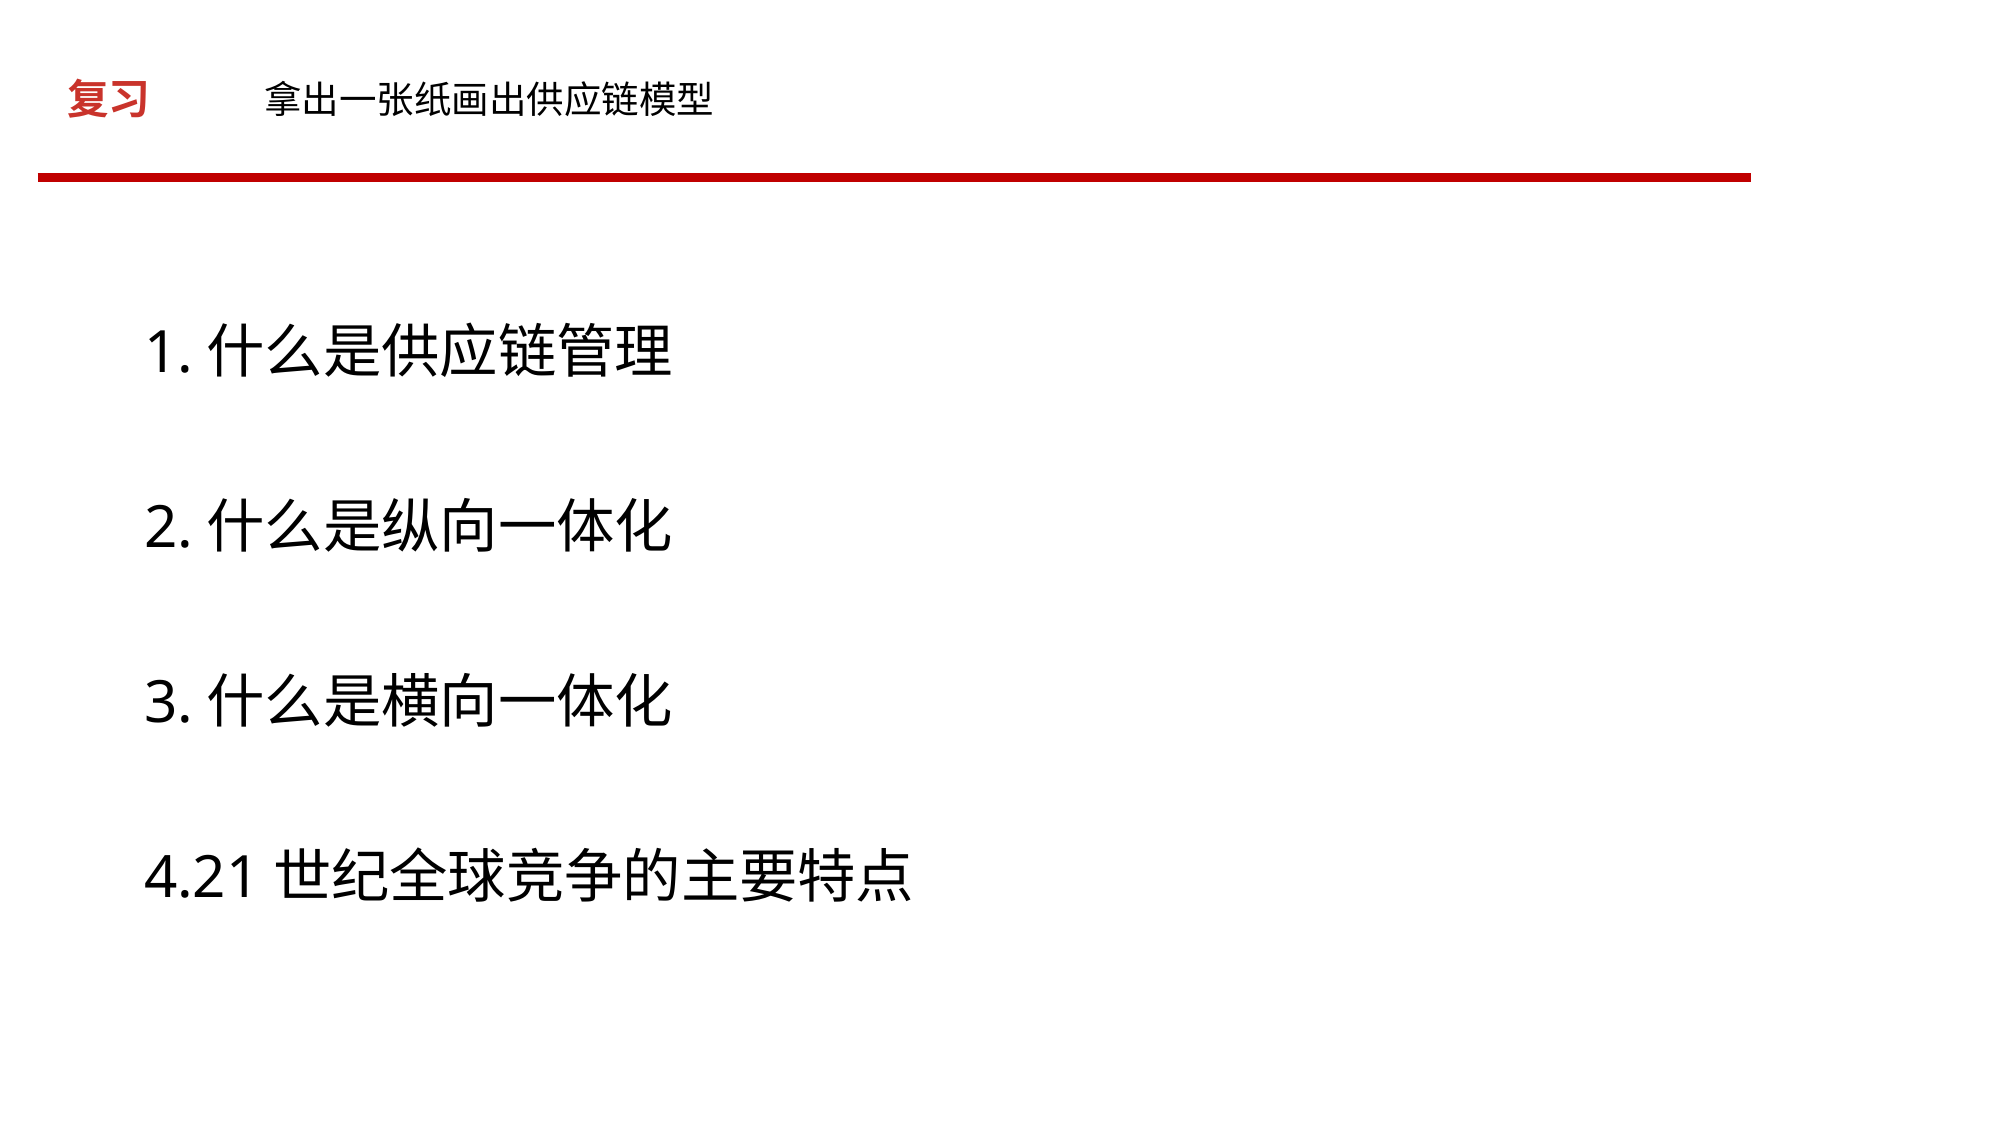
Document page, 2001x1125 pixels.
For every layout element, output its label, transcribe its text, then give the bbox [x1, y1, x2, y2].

text_box 复习 [52, 65, 166, 131]
text_box 1.什么是供应链管理 2.什么是纵向一体化 3.什么是横向一体化 4.21世纪全球竞争的主要特点 [129, 201, 929, 917]
text_box 拿出一张纸画出供应链模型 [249, 68, 730, 129]
